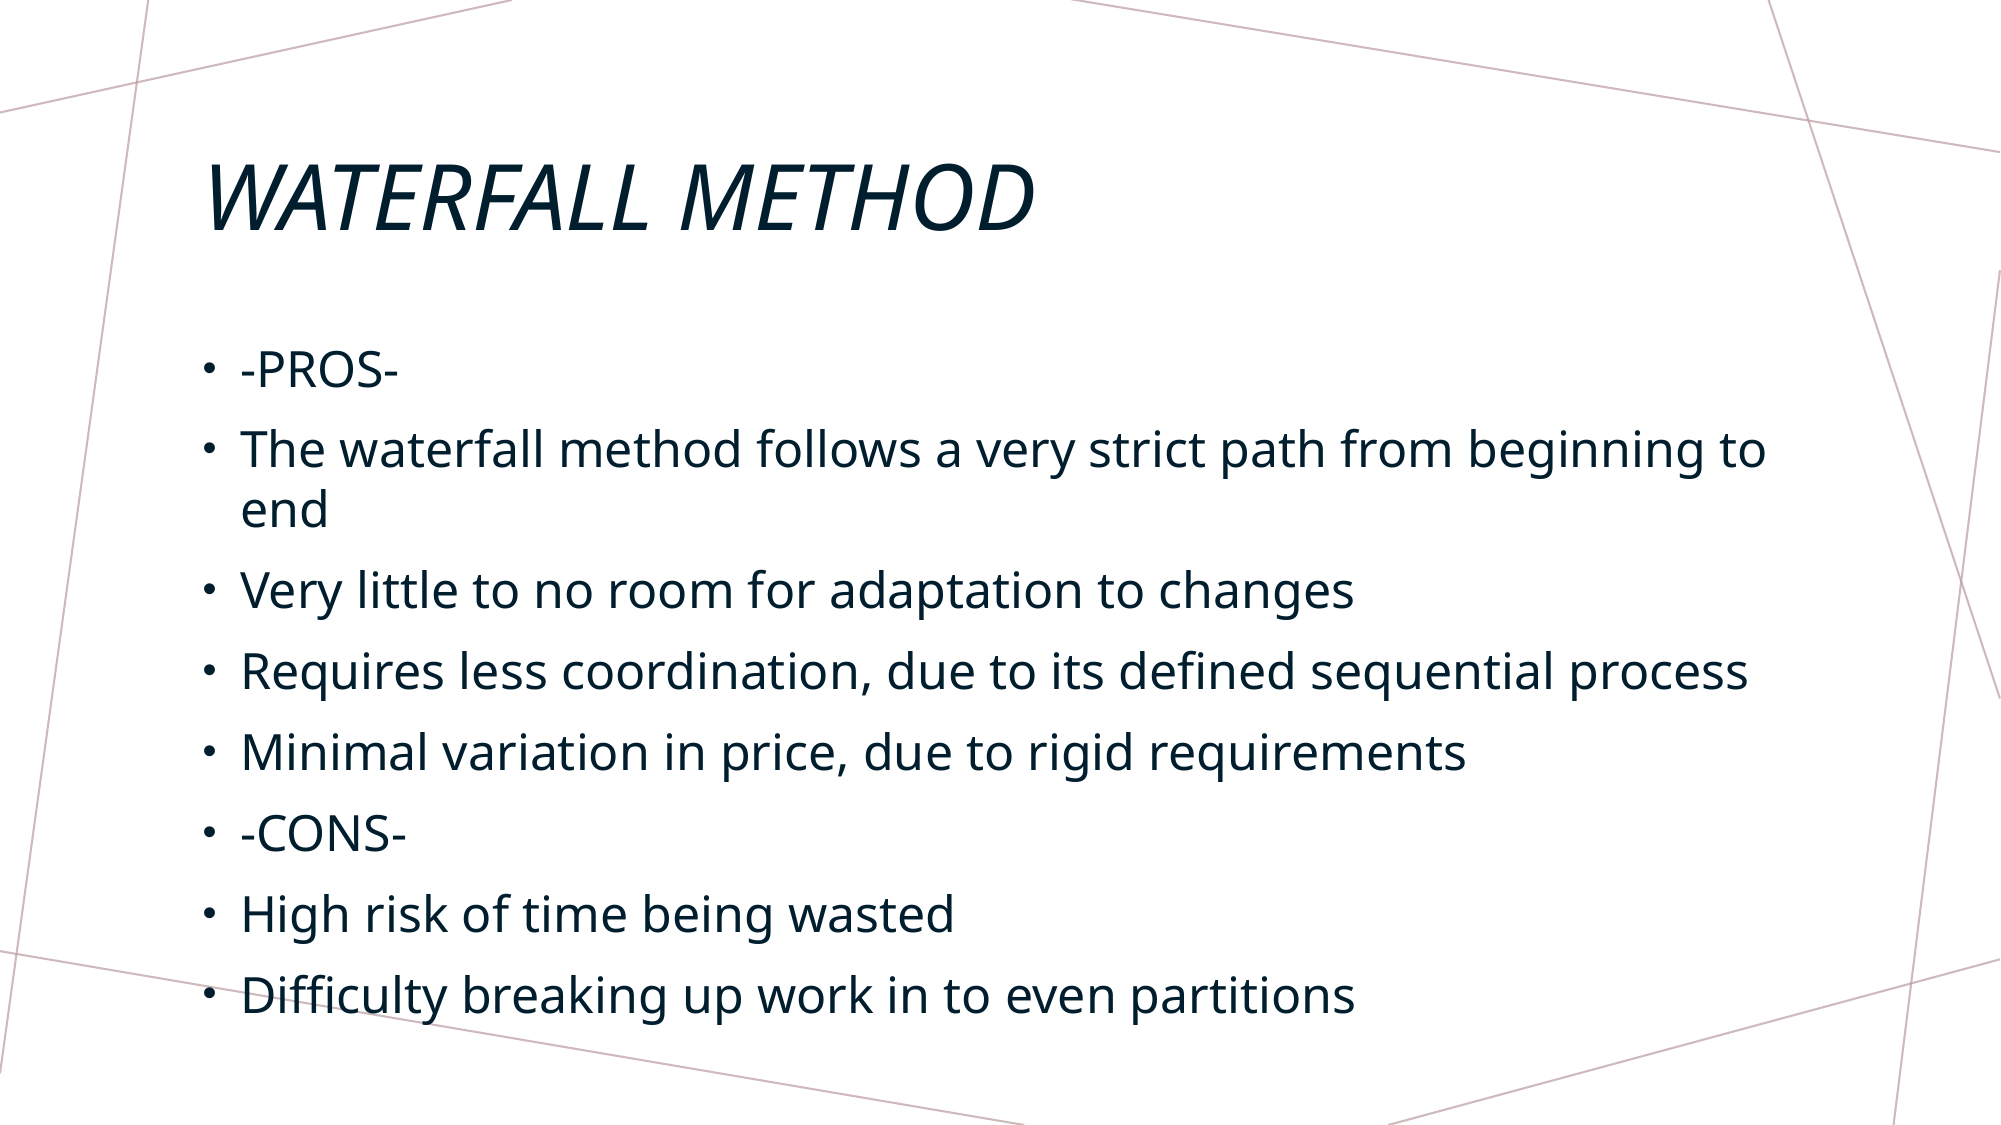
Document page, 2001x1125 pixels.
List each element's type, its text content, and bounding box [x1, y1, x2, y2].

list -PROS- The waterfall method follows a very strict path from beginning to end Very little to no room for adaptation to changes Requires less coordination, due to its defined sequential process Minimal variation in price, due to rigid requirements -CONS- High risk of time being wasted Difficulty breaking up work in to even partitions [187, 329, 1813, 990]
title Waterfall method [187, 87, 1813, 315]
